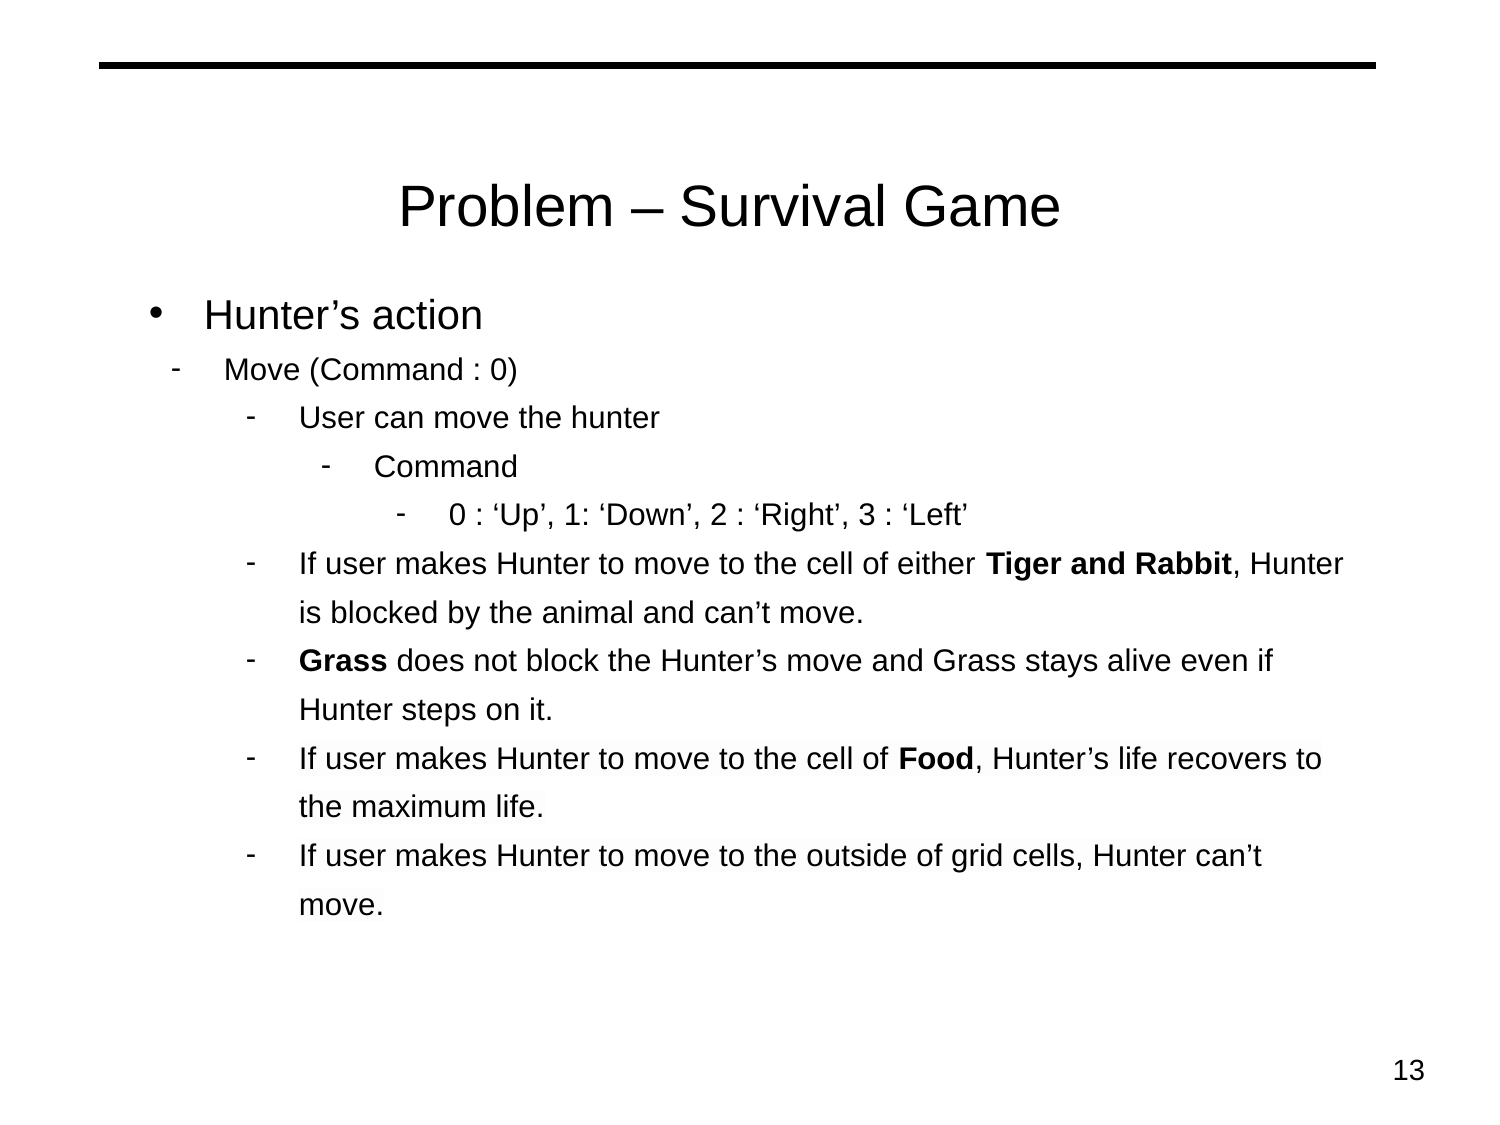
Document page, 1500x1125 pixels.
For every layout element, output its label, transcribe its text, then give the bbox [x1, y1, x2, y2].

text_box Hunter’s action Move (Command : 0) User can move the hunter Command 0 : ‘Up’, 1: ‘Down’, 2 : ‘Right’, 3 : ‘Left’ If user makes Hunter to move to the cell of either Tiger and Rabbit, Hunter is blocked by the animal and can’t move. Grass does not block the Hunter’s move and Grass stays alive even if Hunter steps on it. If user makes Hunter to move to the cell of Food, Hunter’s life recovers to the maximum life. If user makes Hunter to move to the outside of grid cells, Hunter can’t move. [133, 264, 1362, 1022]
title Problem – Survival Game [99, 79, 1362, 233]
